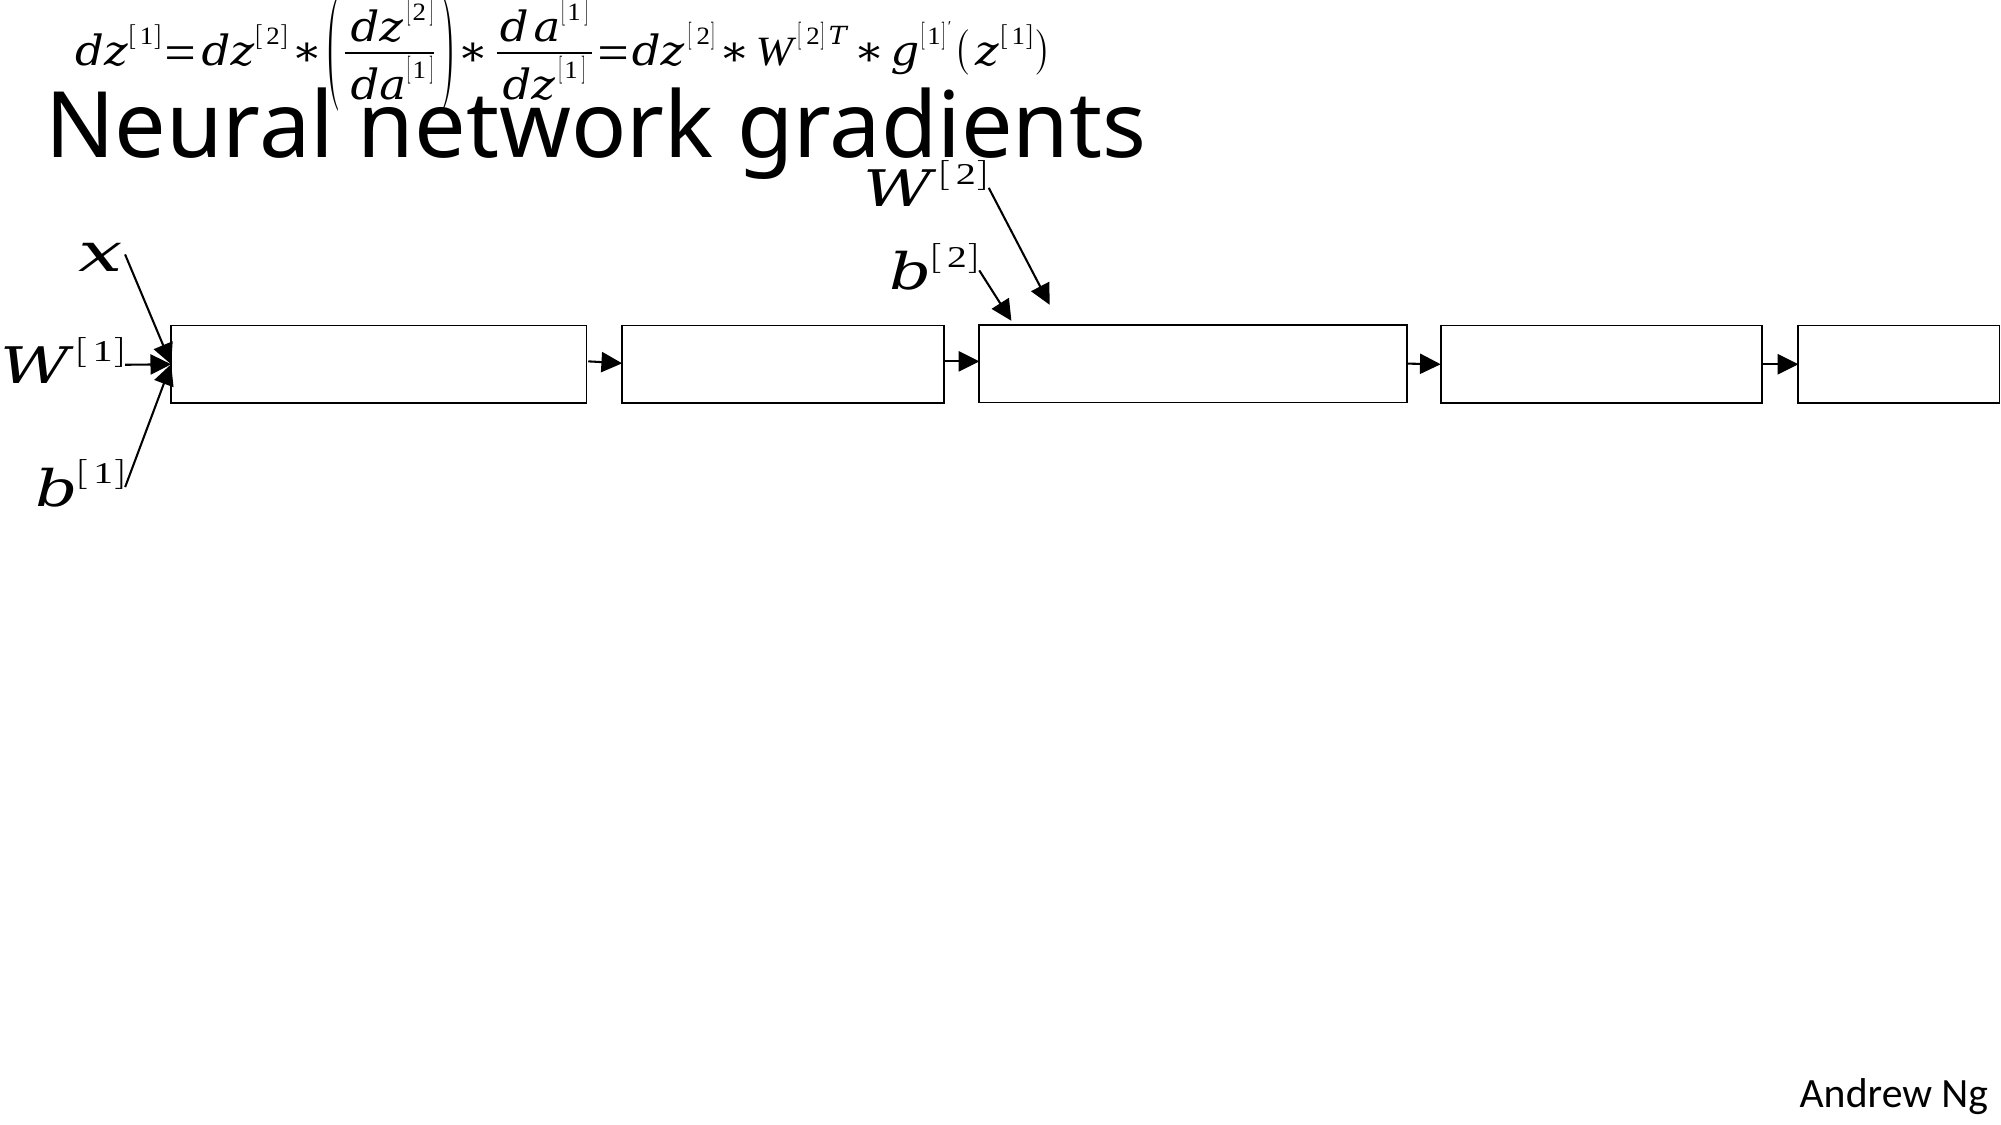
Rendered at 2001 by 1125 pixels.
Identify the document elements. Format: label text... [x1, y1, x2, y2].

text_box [988, 187, 1050, 305]
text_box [125, 365, 172, 488]
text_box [979, 270, 1012, 321]
text_box Neural network gradients [29, 14, 1755, 233]
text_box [125, 254, 172, 364]
